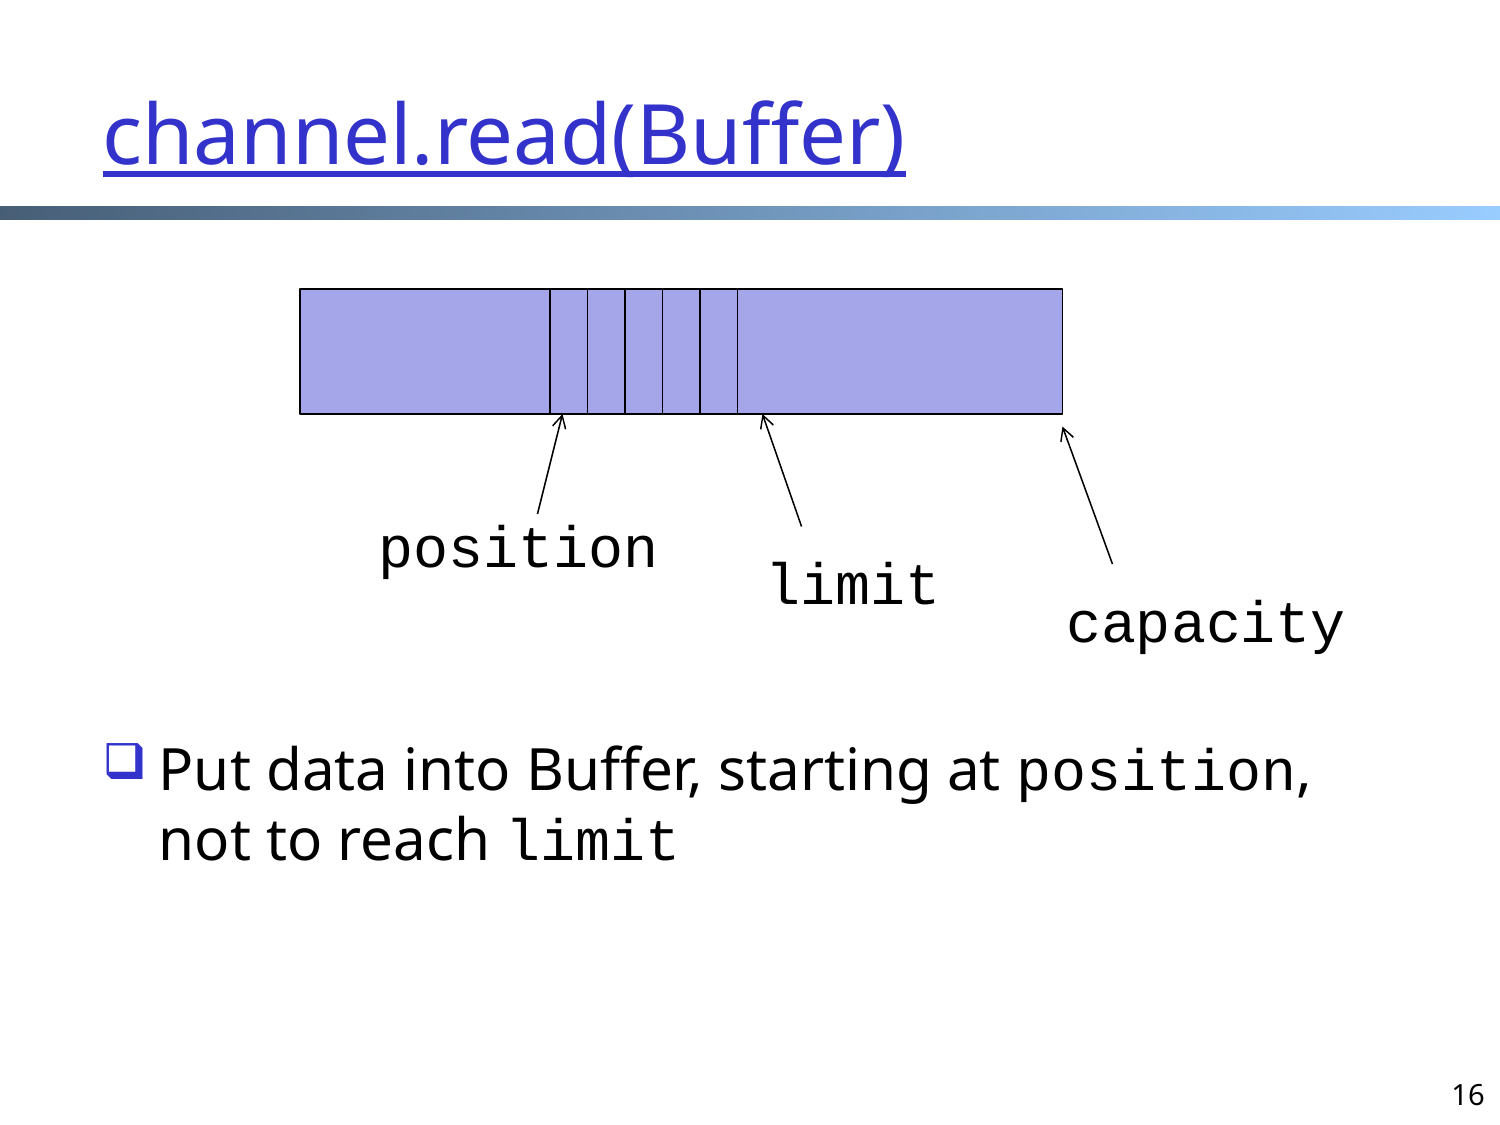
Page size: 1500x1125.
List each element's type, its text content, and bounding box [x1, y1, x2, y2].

text_box [299, 289, 549, 415]
text_box [699, 289, 738, 415]
text_box [587, 289, 624, 415]
title channel.read(Buffer) [87, 37, 1363, 225]
text_box limit [750, 539, 956, 624]
text_box [624, 289, 662, 415]
list Put data into Buffer, starting at position, not to reach limit [87, 725, 1363, 1025]
text_box [662, 289, 699, 415]
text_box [725, 450, 839, 491]
slide_number 16 [1424, 1068, 1500, 1125]
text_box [1018, 470, 1157, 521]
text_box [499, 451, 601, 477]
text_box position [363, 501, 674, 587]
text_box [549, 289, 587, 415]
text_box [738, 289, 1063, 415]
text_box capacity [1051, 576, 1361, 662]
